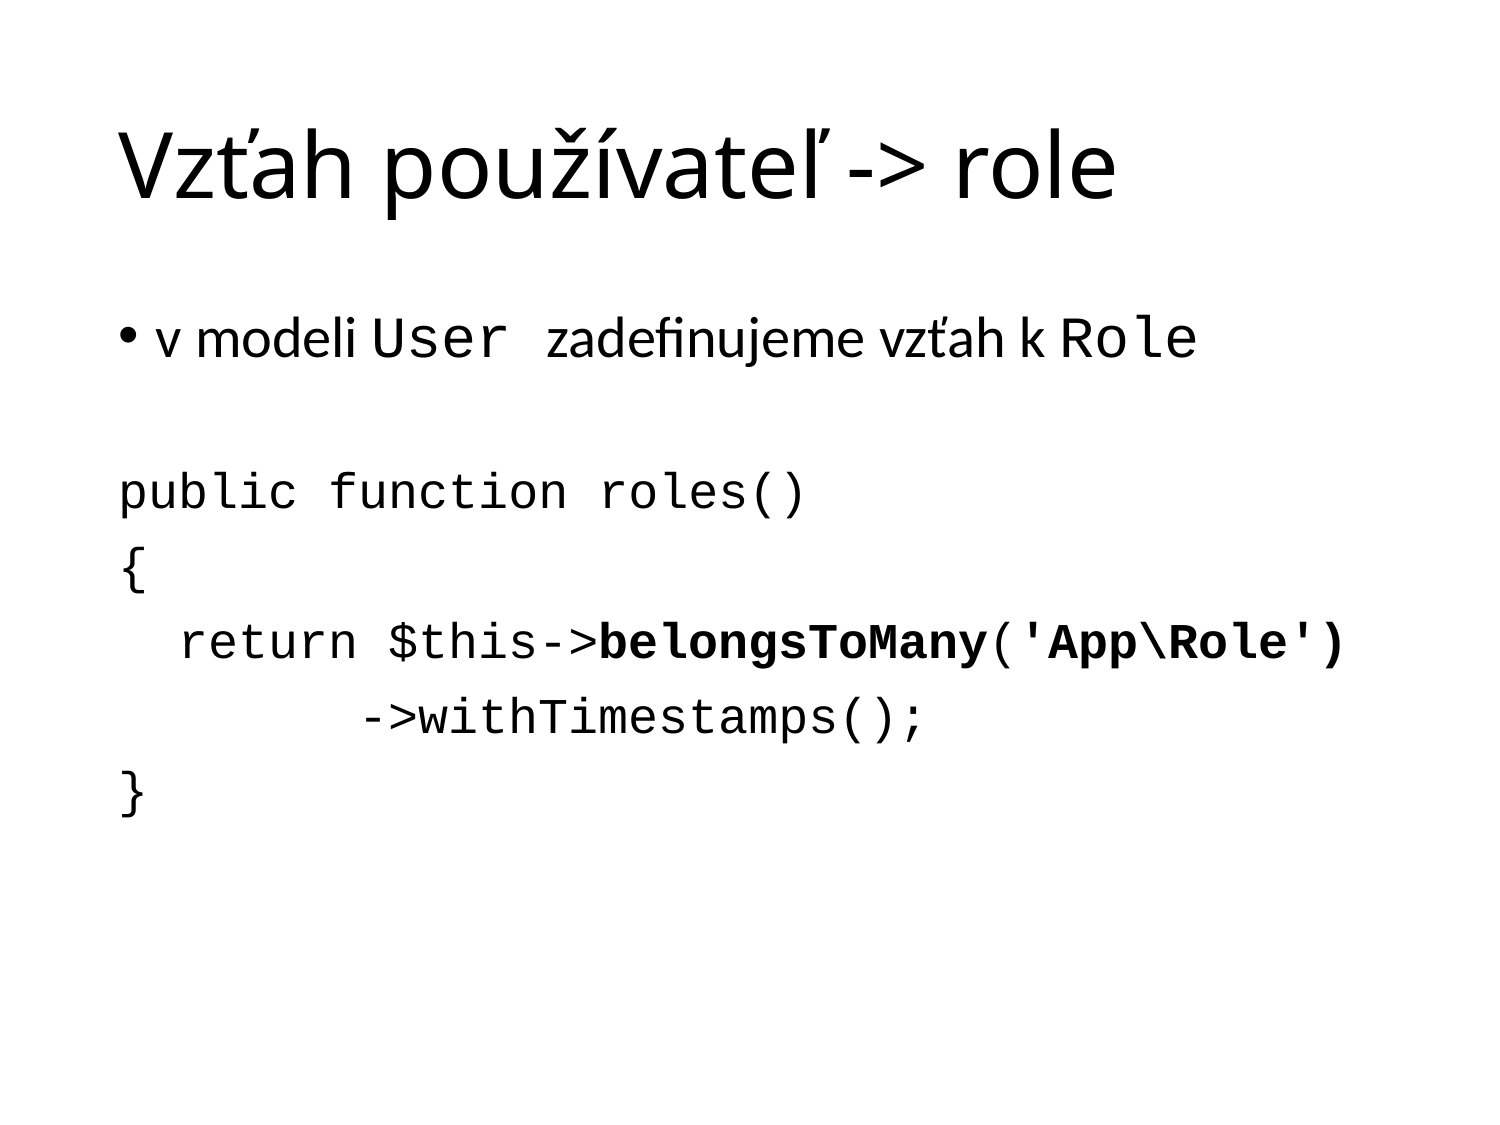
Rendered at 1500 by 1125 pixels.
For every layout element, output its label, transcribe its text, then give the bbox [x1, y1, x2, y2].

title Vzťah používateľ -> role [103, 59, 1397, 278]
list v modeli User zadefinujeme vzťah k Role public function roles() { return $this->belongsToMany('App\Role') ->withTimestamps(); } [103, 299, 1397, 1014]
